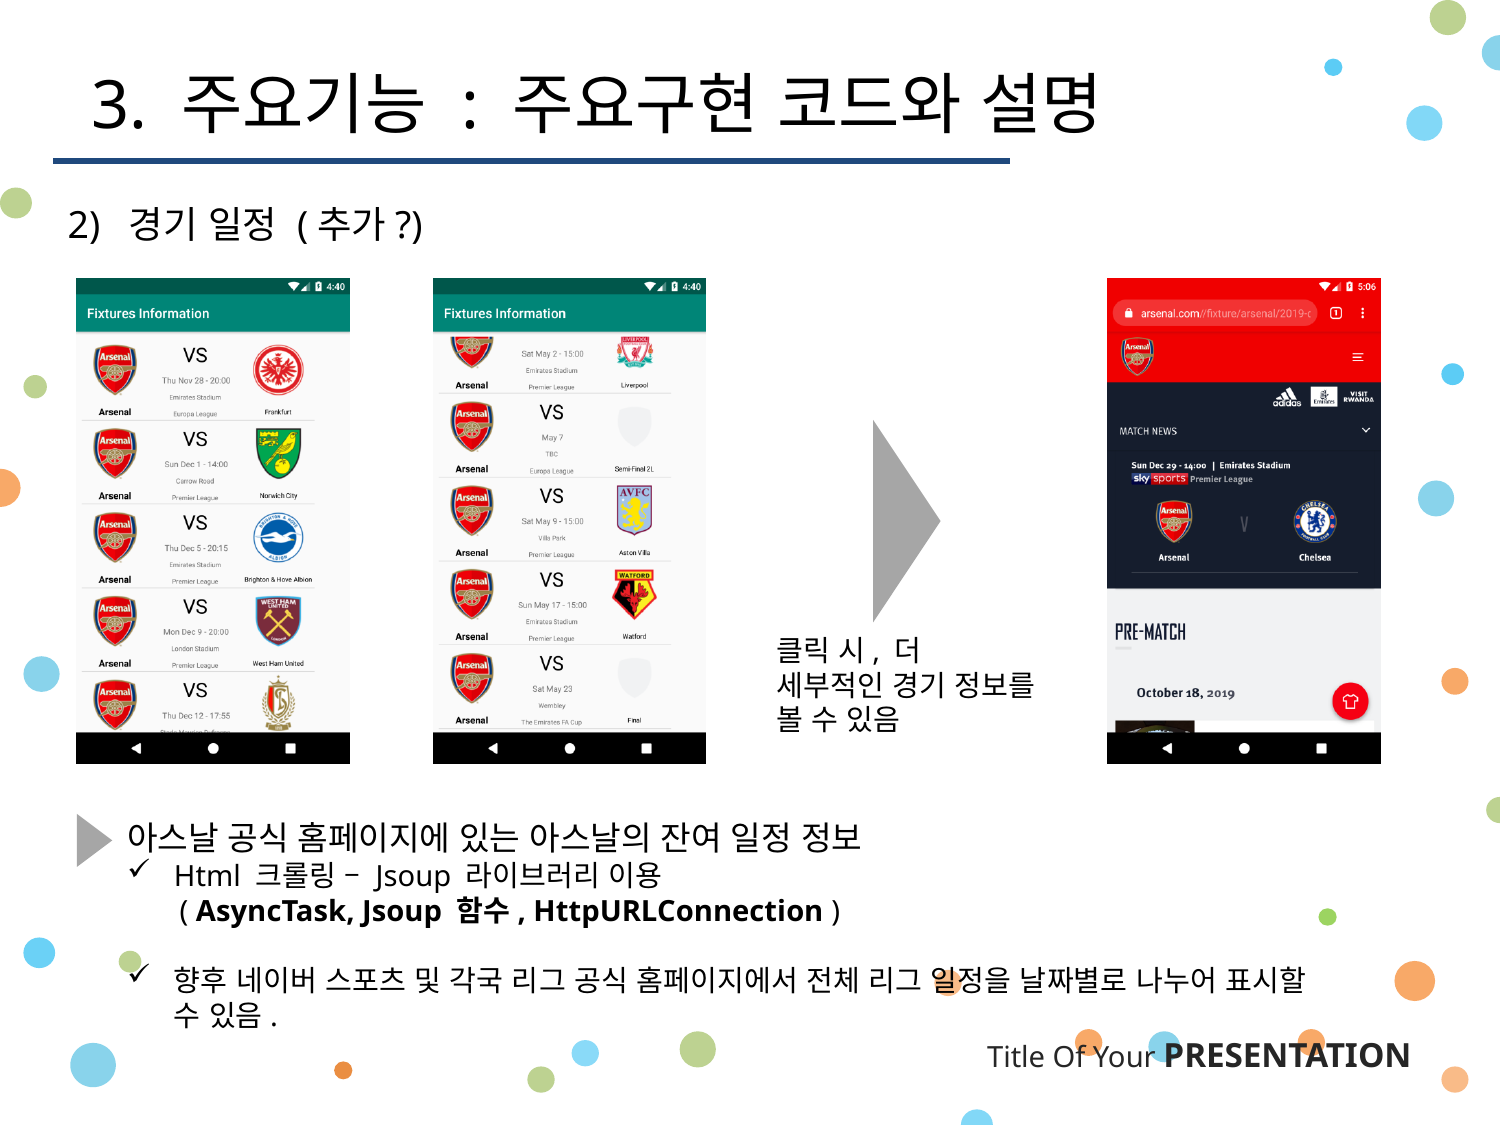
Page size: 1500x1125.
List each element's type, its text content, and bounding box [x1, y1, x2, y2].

text_box 3. 주요기능 : 주요구현 코드와 설명 [76, 54, 1275, 144]
picture [1107, 278, 1381, 764]
text_box Title Of Your PRESENTATION [962, 1023, 1447, 1083]
text_box 클릭 시, 더 세부적인 경기 정보를 볼 수 있음 [761, 624, 1053, 745]
picture [76, 278, 350, 764]
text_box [76, 809, 1327, 1008]
picture [433, 278, 707, 764]
text_box [871, 417, 943, 624]
text_box 2) 경기 일정 (추가?) [53, 184, 1376, 254]
